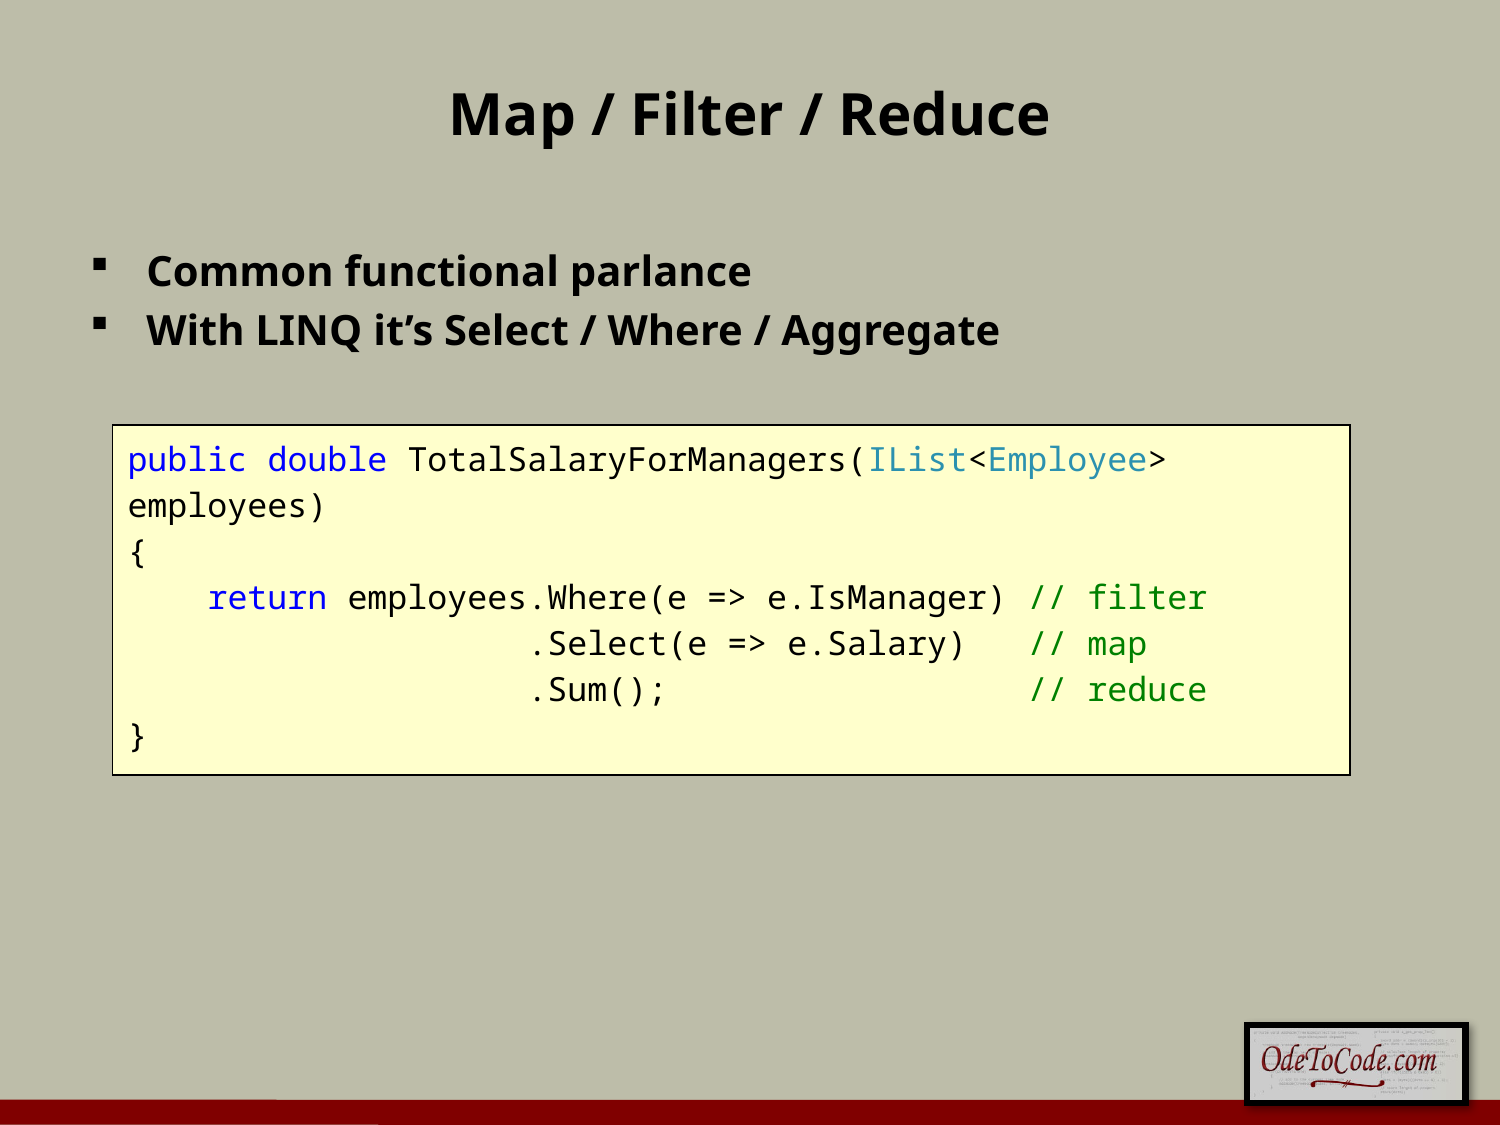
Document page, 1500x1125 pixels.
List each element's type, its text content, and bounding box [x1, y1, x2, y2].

picture [1250, 1028, 1462, 1100]
text_box public double TotalSalaryForManagers(IList<Employee> employees) { return employees.Where(e => e.IsManager) // filter .Select(e => e.Salary) // map .Sum(); // reduce } [112, 425, 1350, 775]
list Common functional parlance With LINQ it’s Select / Where / Aggregate [74, 237, 1426, 976]
title Map / Filter / Reduce [74, 49, 1426, 176]
